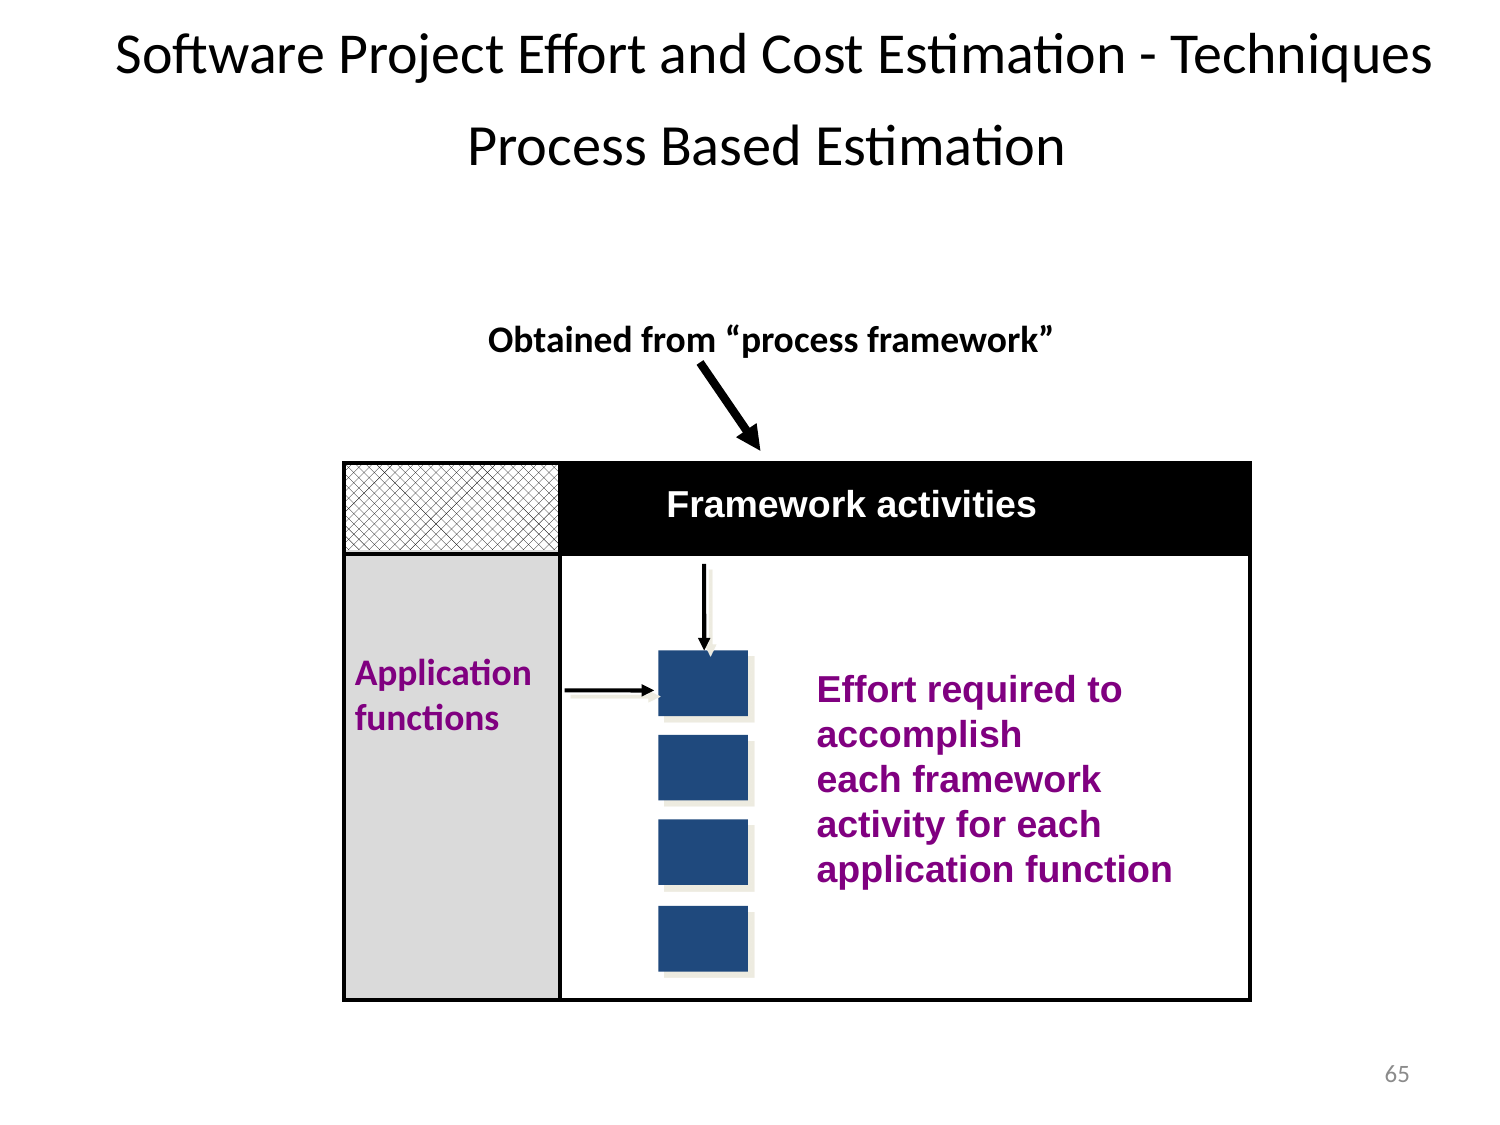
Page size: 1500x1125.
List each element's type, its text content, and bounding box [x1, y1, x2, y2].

text_box [697, 563, 711, 651]
text_box Software Project Effort and Cost Estimation - Techniques [99, 0, 1450, 100]
text_box Process Based Estimation [199, 99, 1334, 184]
text_box [658, 905, 748, 972]
text_box [343, 554, 561, 1000]
slide_number 65 [1074, 1042, 1425, 1103]
text_box [561, 462, 1250, 1000]
text_box Effort required to accomplish each framework activity for each application function [801, 657, 1205, 898]
text_box [562, 462, 1250, 554]
text_box [343, 462, 561, 554]
text_box [658, 819, 748, 885]
text_box [699, 362, 761, 451]
text_box [658, 650, 748, 717]
text_box [564, 684, 655, 697]
text_box [689, 617, 1123, 770]
text_box [658, 734, 748, 801]
text_box Application functions [339, 640, 548, 746]
text_box Framework activities [651, 473, 1053, 533]
text_box Obtained from “process framework” [473, 312, 1071, 368]
